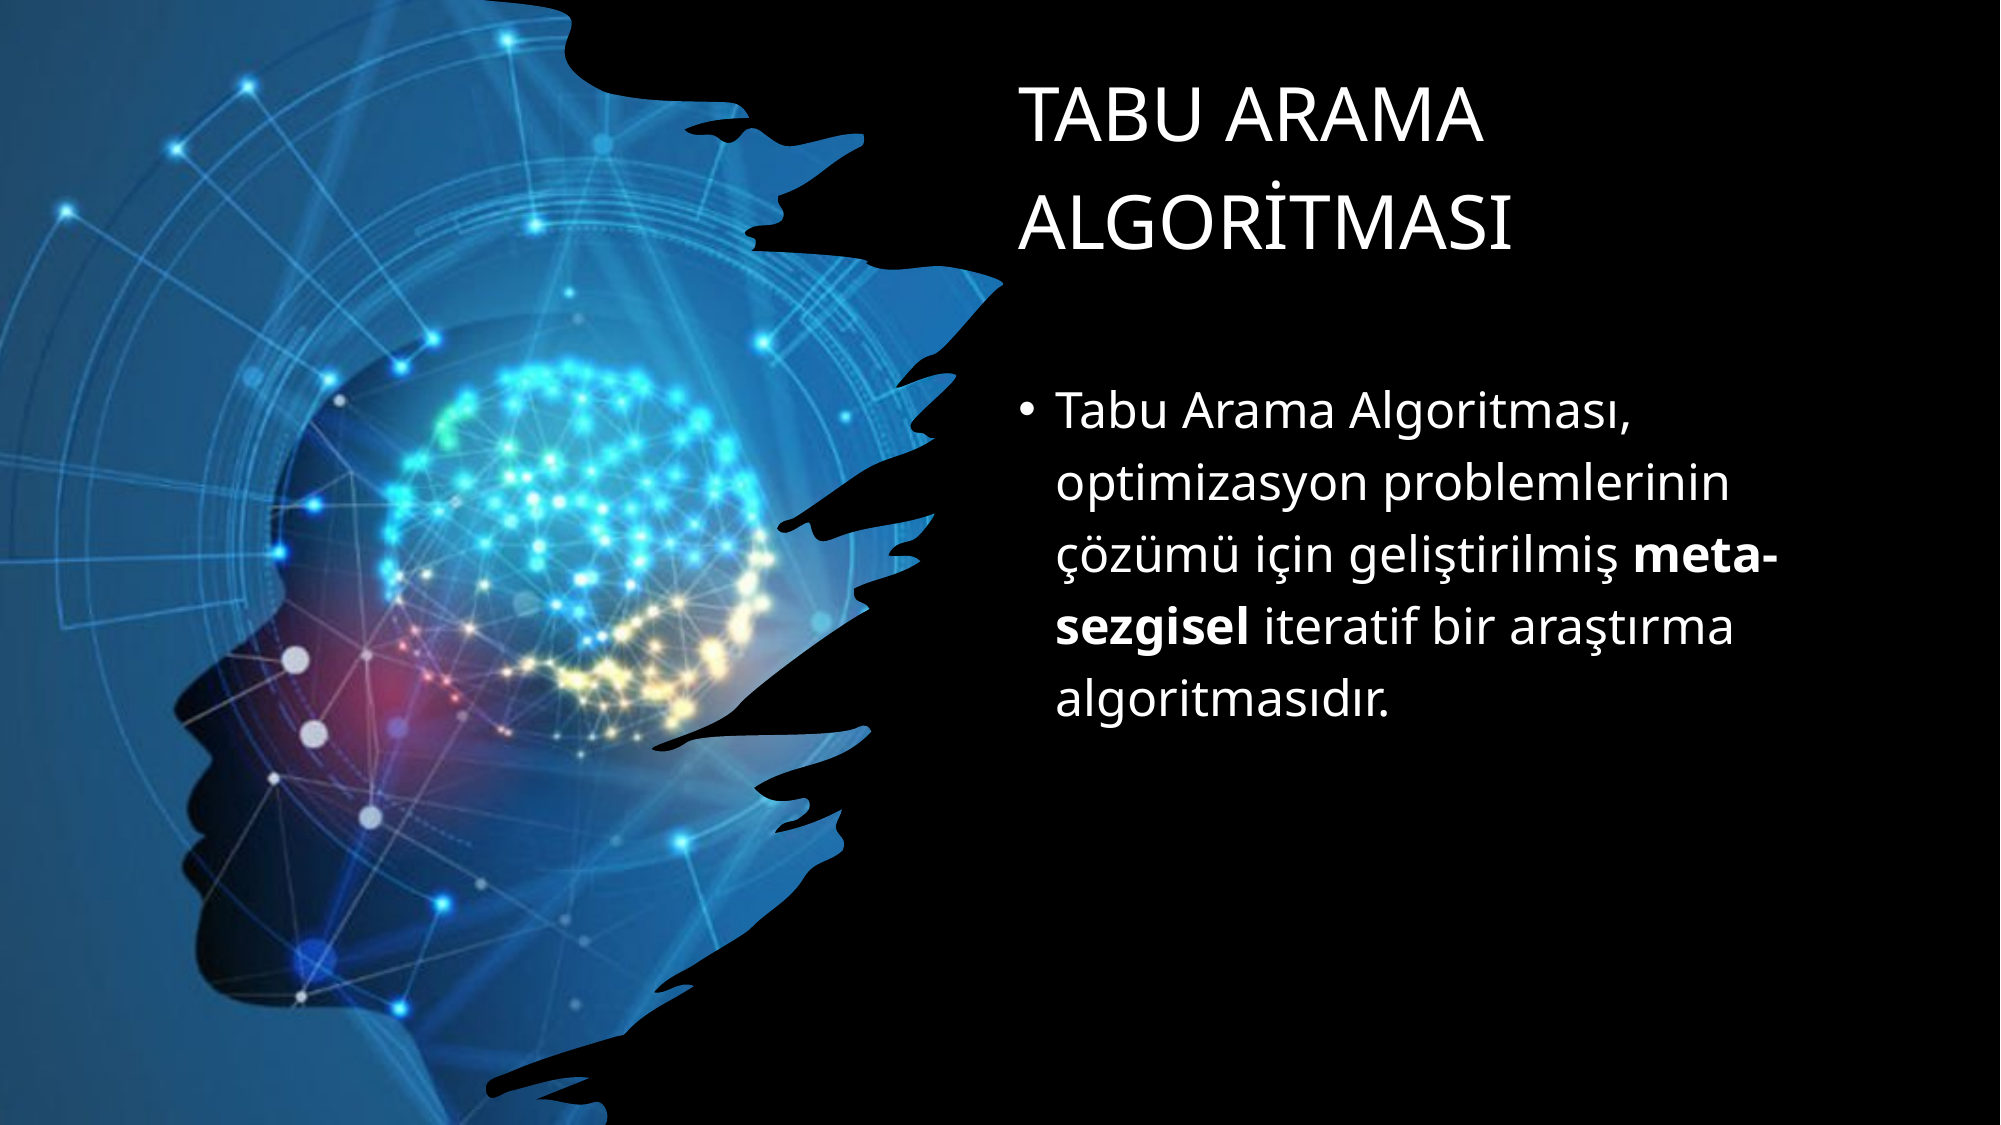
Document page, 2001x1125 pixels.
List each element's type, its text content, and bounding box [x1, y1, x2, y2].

picture [0, 0, 1004, 1125]
list TABU ARAMA ALGORİTMASI Tabu Arama Algoritması, optimizasyon problemlerinin çözümü için geliştirilmiş meta-sezgisel iteratif bir araştırma algoritmasıdır. [1010, 41, 1932, 1047]
